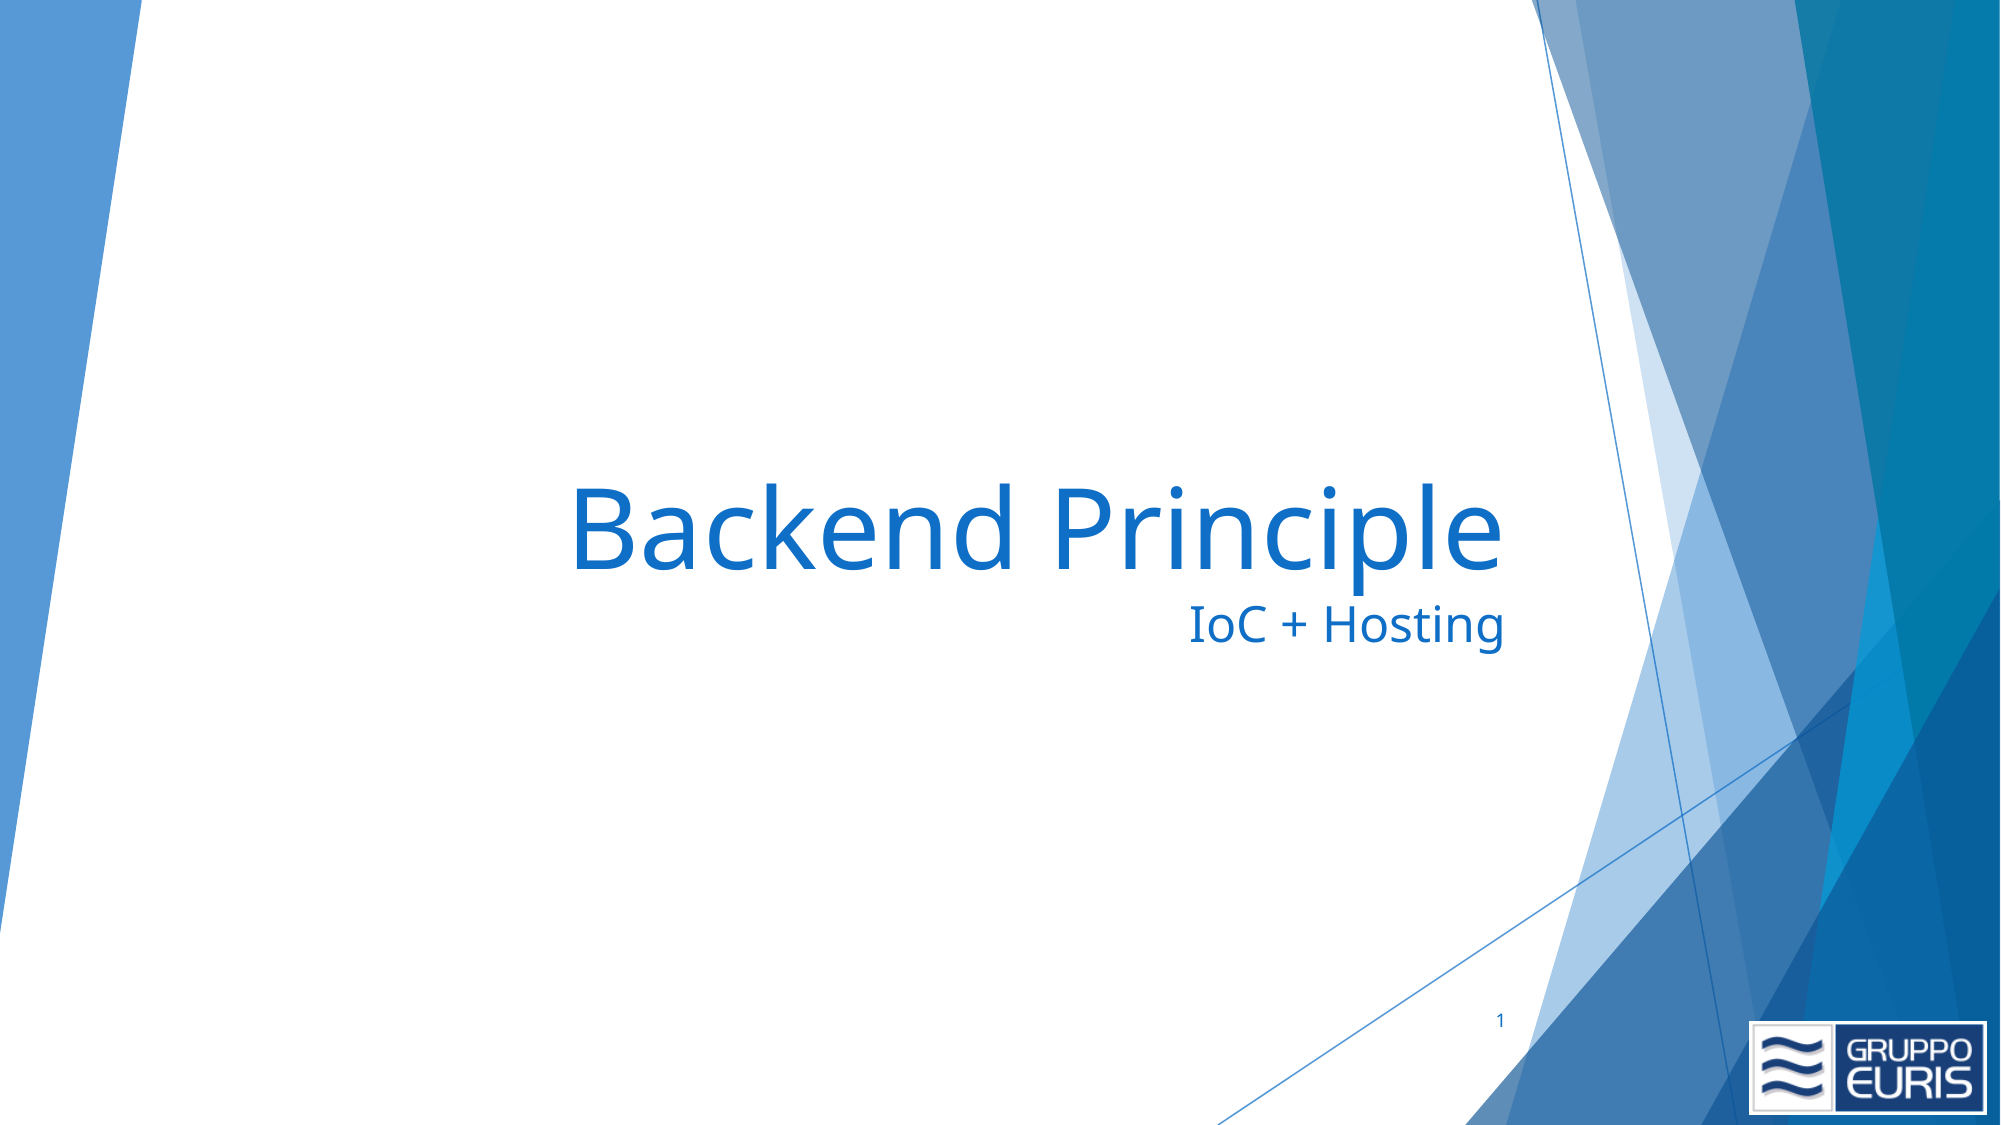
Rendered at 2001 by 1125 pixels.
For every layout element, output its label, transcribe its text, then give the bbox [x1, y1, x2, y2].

slide_number 1 [1409, 991, 1522, 1051]
title Backend Principle IoC + Hosting [247, 389, 1522, 660]
picture [1748, 1020, 1987, 1115]
